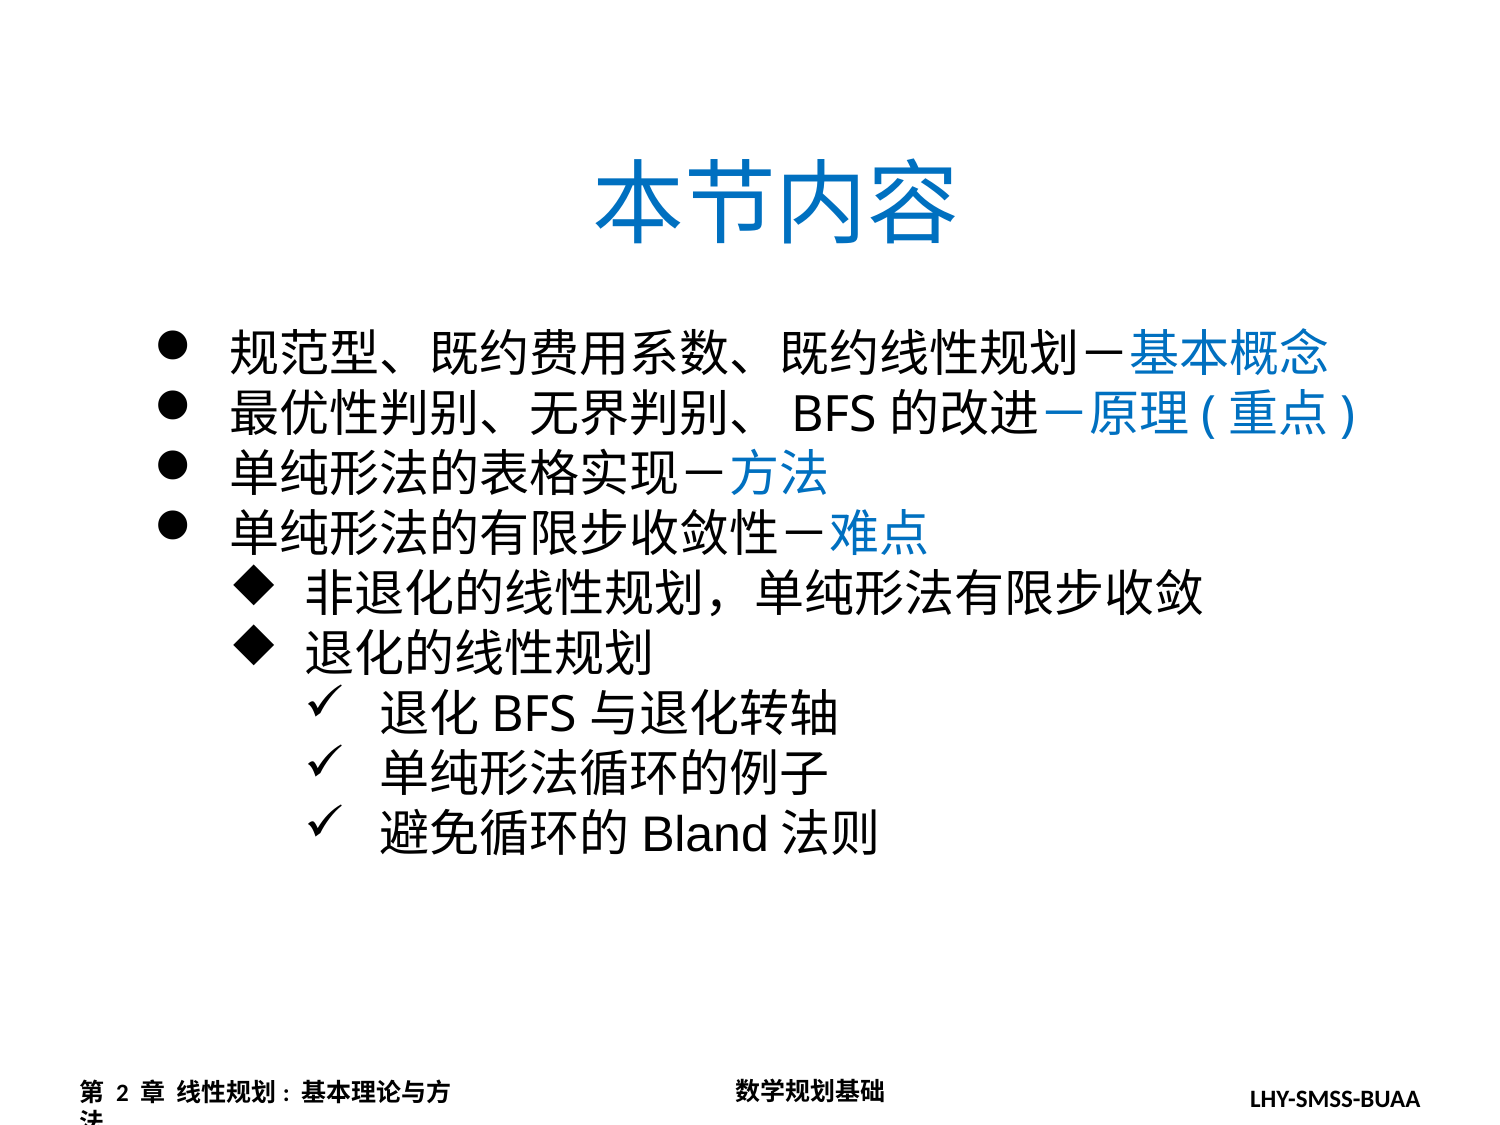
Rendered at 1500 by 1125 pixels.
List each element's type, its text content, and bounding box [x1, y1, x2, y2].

text_box 规范型、既约费用系数、既约线性规划－基本概念 最优性判别、无界判别、BFS的改进－原理(重点) 单纯形法的表格实现－方法 单纯形法的有限步收敛性－难点 非退化的线性规划，单纯形法有限步收敛 退化的线性规划 退化BFS与退化转轴 单纯形法循环的例子 避免循环的Bland法则 [139, 314, 1386, 870]
text_box 本节内容 [377, 137, 1175, 263]
